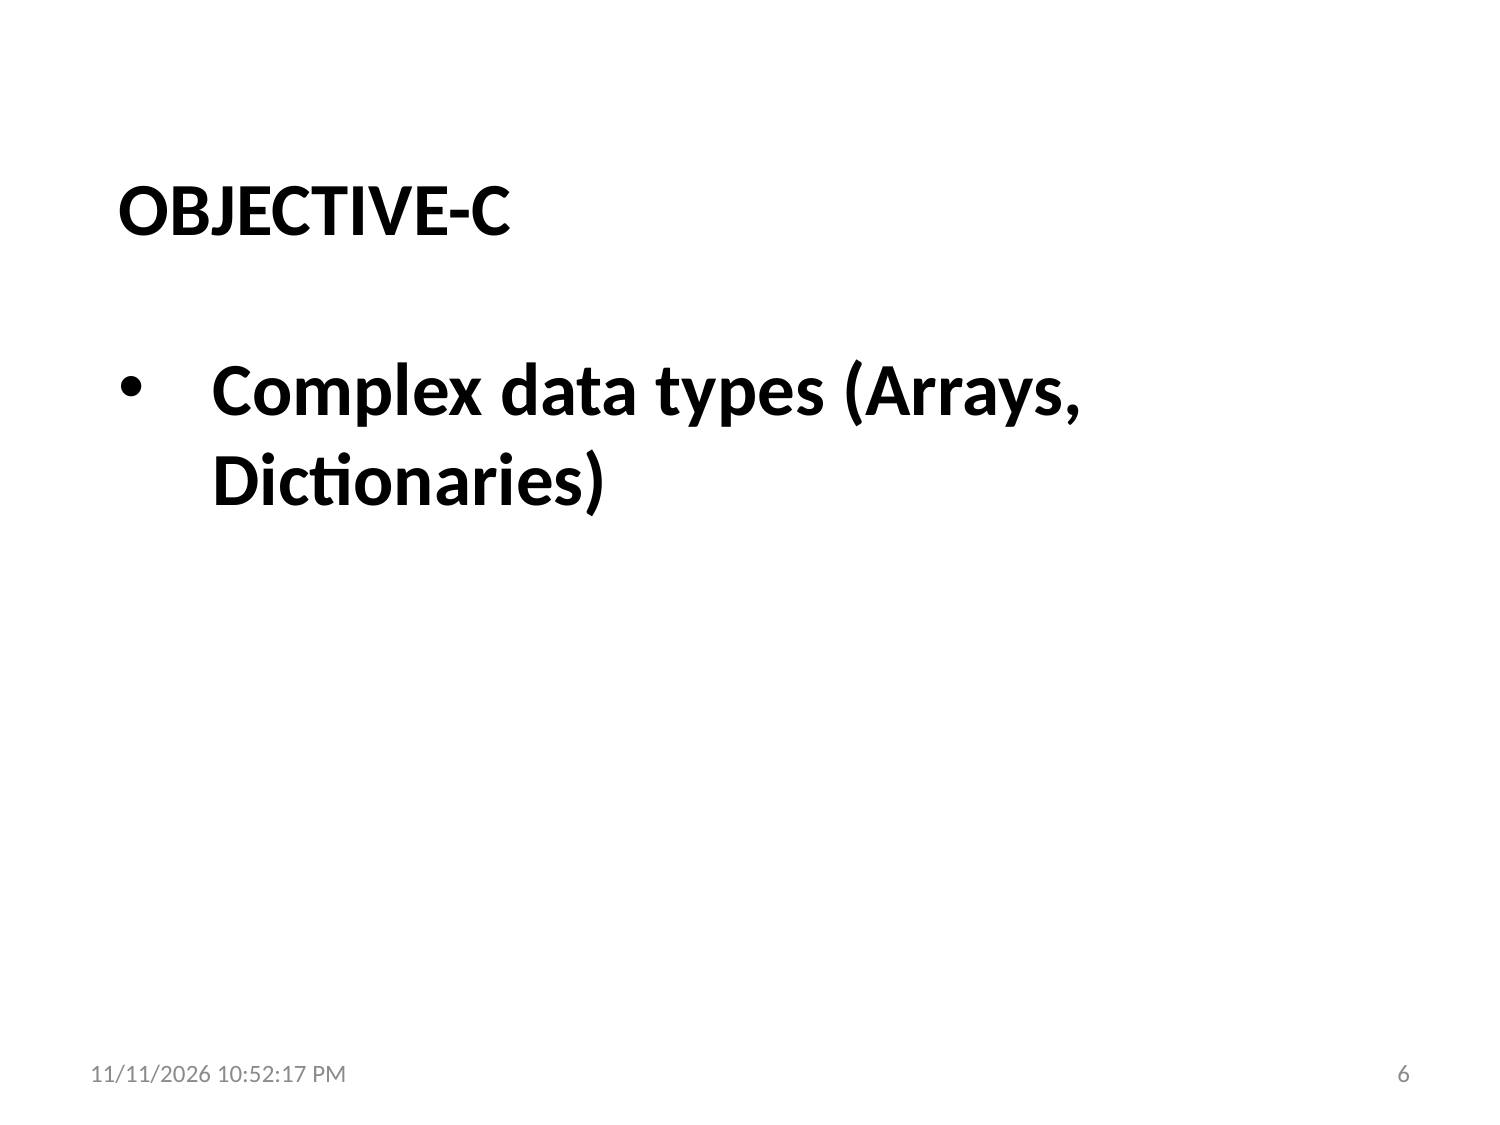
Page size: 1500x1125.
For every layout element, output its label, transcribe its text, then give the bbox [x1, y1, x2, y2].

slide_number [75, 1042, 425, 1103]
slide_number 6 [1074, 1042, 1425, 1103]
text_box OBJECTIVE-C Complex data types (Arrays, Dictionaries) [104, 153, 1425, 619]
